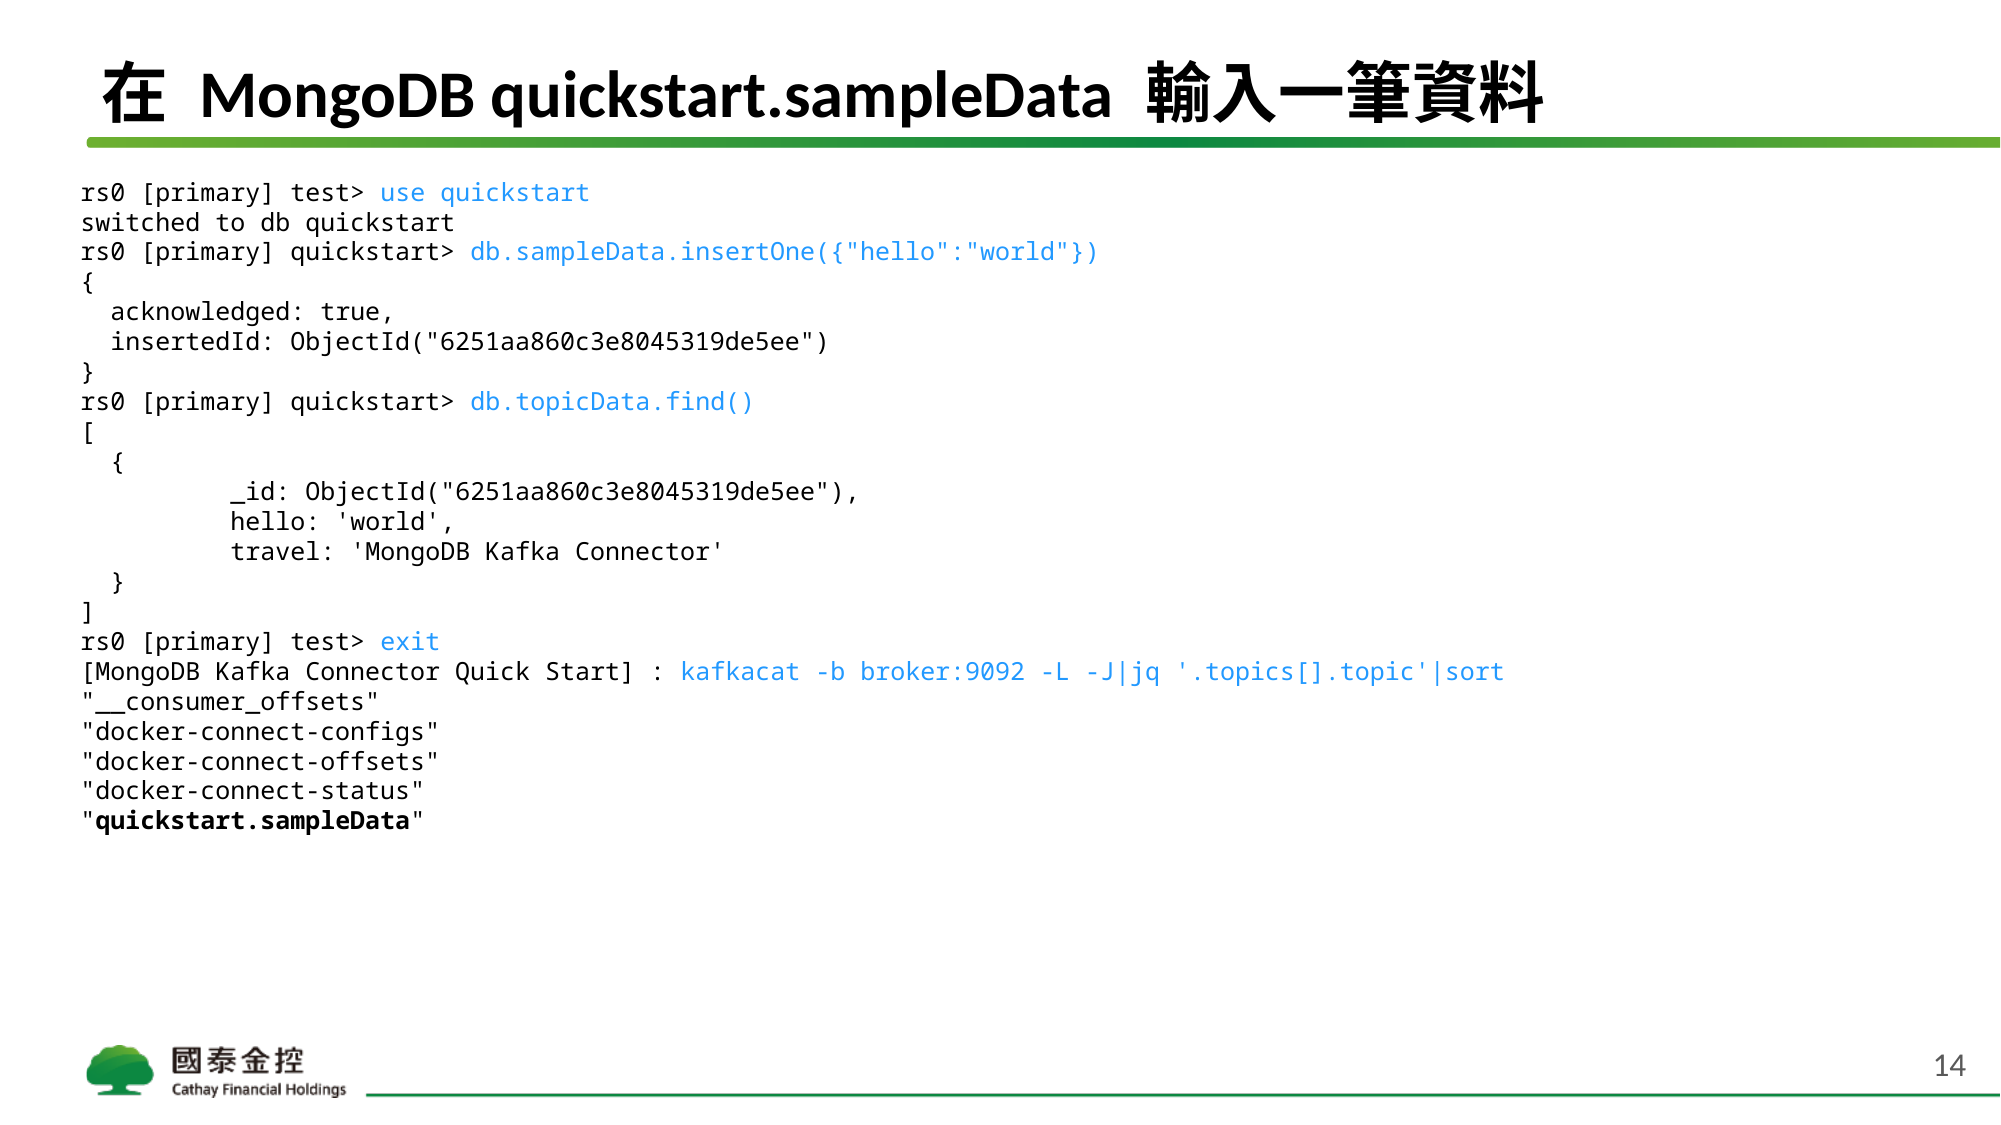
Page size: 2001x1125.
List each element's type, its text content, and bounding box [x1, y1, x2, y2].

picture [86, 137, 2001, 148]
text_box rs0 [primary] test> use quickstart switched to db quickstart rs0 [primary] quickstart> db.sampleData.insertOne({"hello":"world"}) { acknowledged: true, insertedId: ObjectId("6251aa860c3e8045319de5ee") } rs0 [primary] quickstart> db.topicData.find() [ { _id: ObjectId("6251aa860c3e8045319de5ee"), hello: 'world', travel: 'MongoDB Kafka Connector' } ] rs0 [primary] test> exit [MongoDB Kafka Connector Quick Start] : kafkacat -b broker:9092 -L -J|jq '.topics[].topic'|sort "__consumer_offsets" "docker-connect-configs" "docker-connect-offsets" "docker-connect-status" "quickstart.sampleData" [65, 168, 1954, 843]
title 在 MongoDB quickstart.sampleData 輸入一筆資料 [86, 45, 1913, 138]
picture [86, 1045, 2000, 1098]
